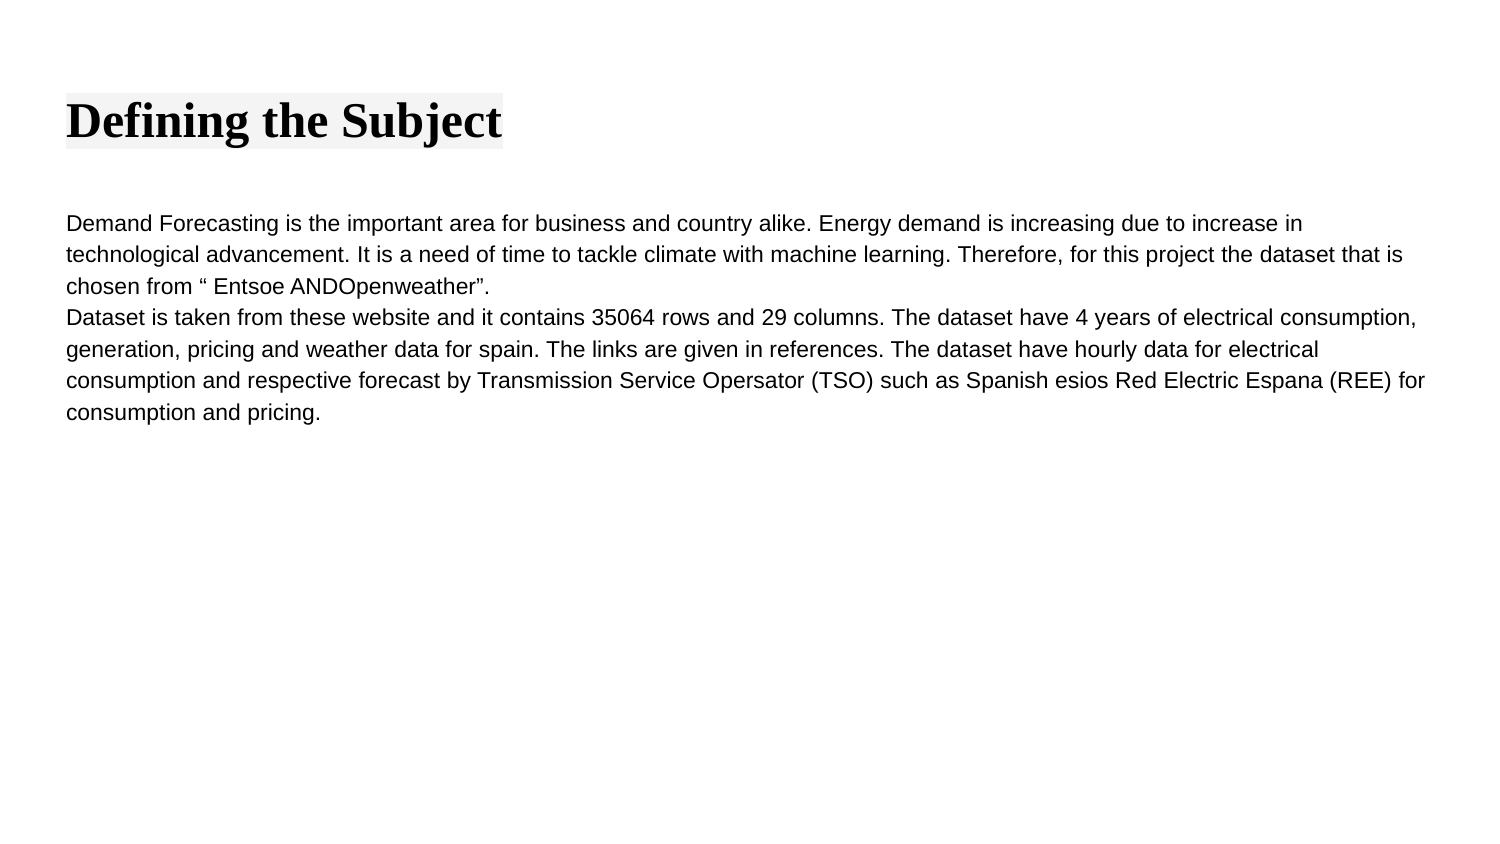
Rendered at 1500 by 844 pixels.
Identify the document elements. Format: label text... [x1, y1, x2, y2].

list Demand Forecasting is the important area for business and country alike. Energy demand is increasing due to increase in technological advancement. It is a need of time to tackle climate with machine learning. Therefore, for this project the dataset that is chosen from “ Entsoe ANDOpenweather”. Dataset is taken from these website and it contains 35064 rows and 29 columns. The dataset have 4 years of electrical consumption, generation, pricing and weather data for spain. The links are given in references. The dataset have hourly data for electrical consumption and respective forecast by Transmission Service Opersator (TSO) such as Spanish esios Red Electric Espana (REE) for consumption and pricing. [51, 189, 1449, 750]
title Defining the Subject [51, 72, 1449, 167]
